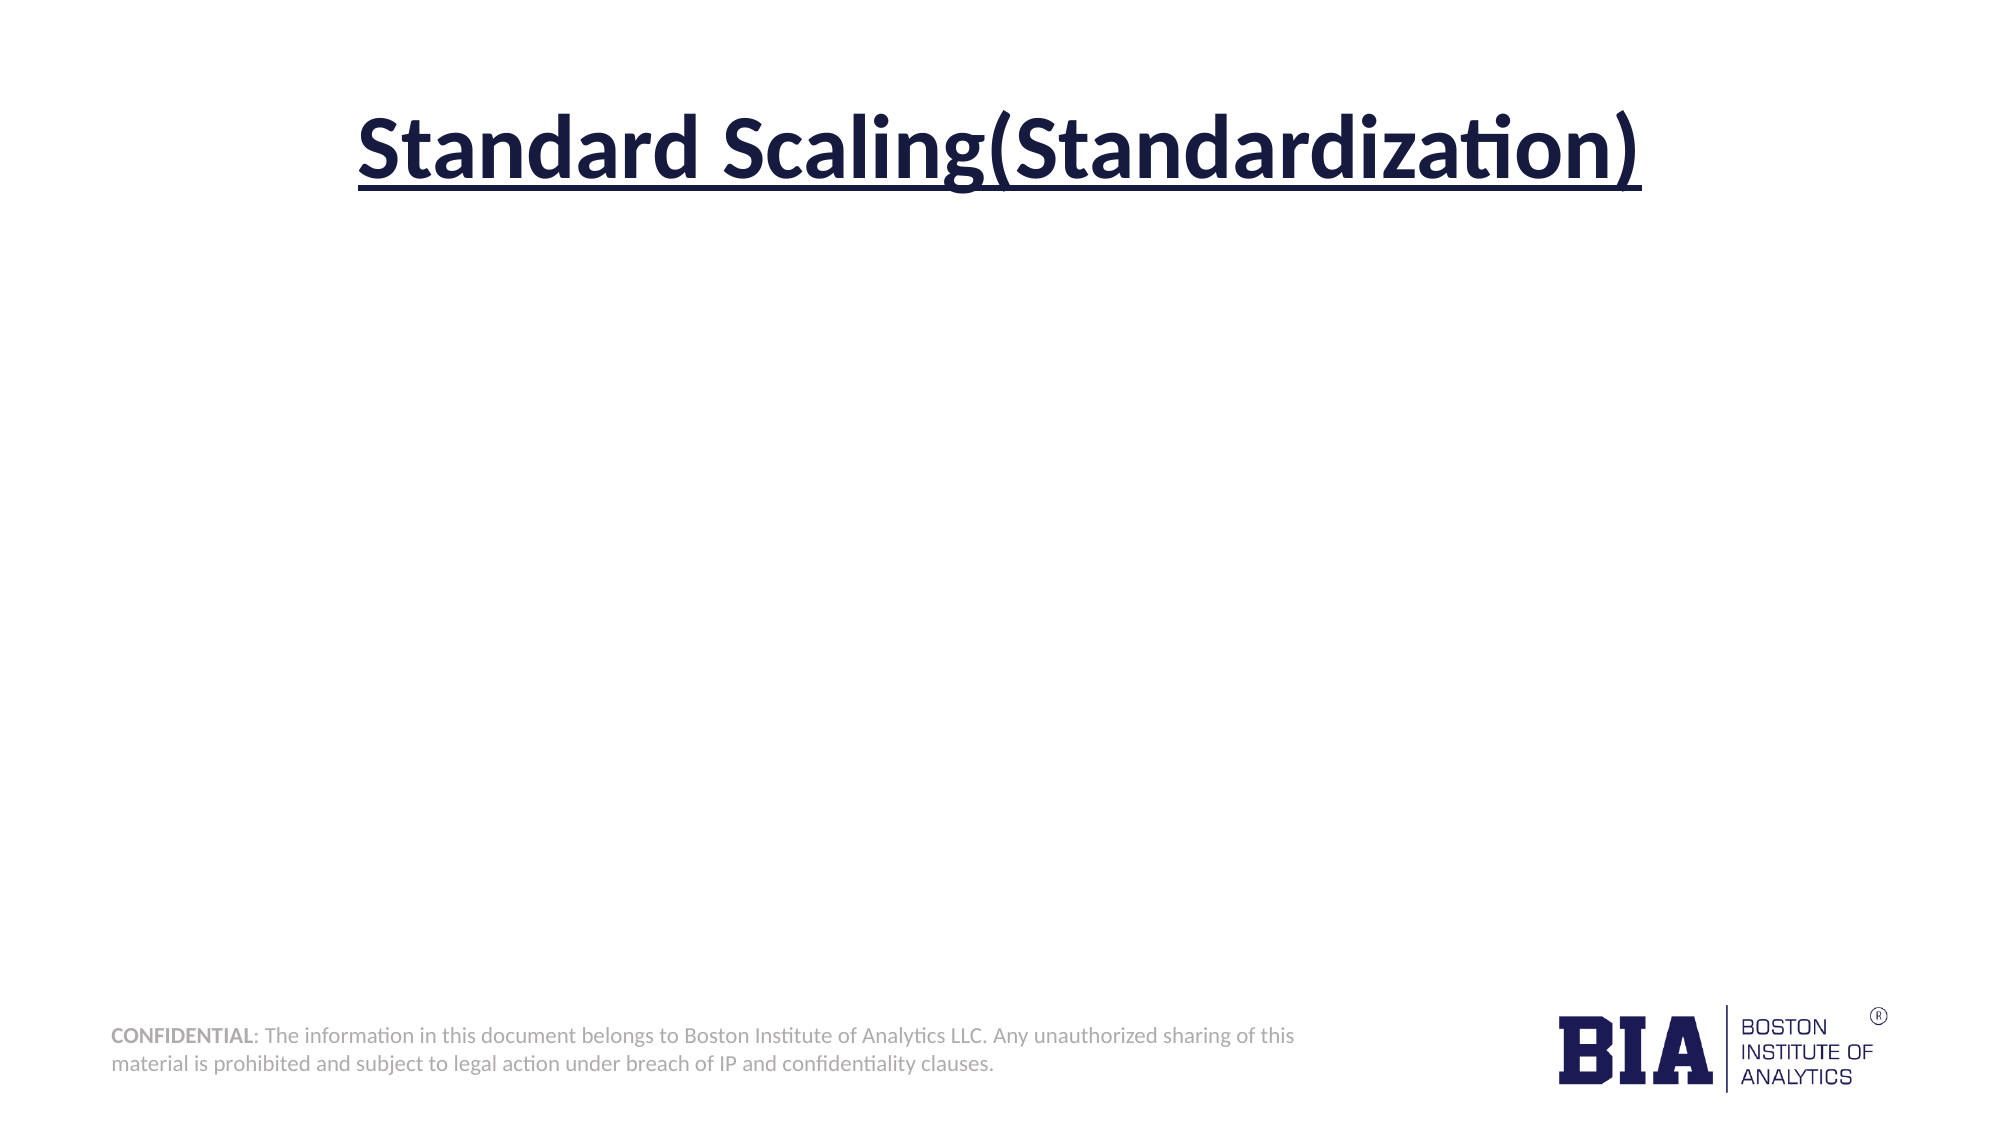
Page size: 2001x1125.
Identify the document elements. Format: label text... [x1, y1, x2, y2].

title Standard Scaling(Standardization) [111, 99, 1889, 200]
picture [1557, 1003, 1889, 1094]
